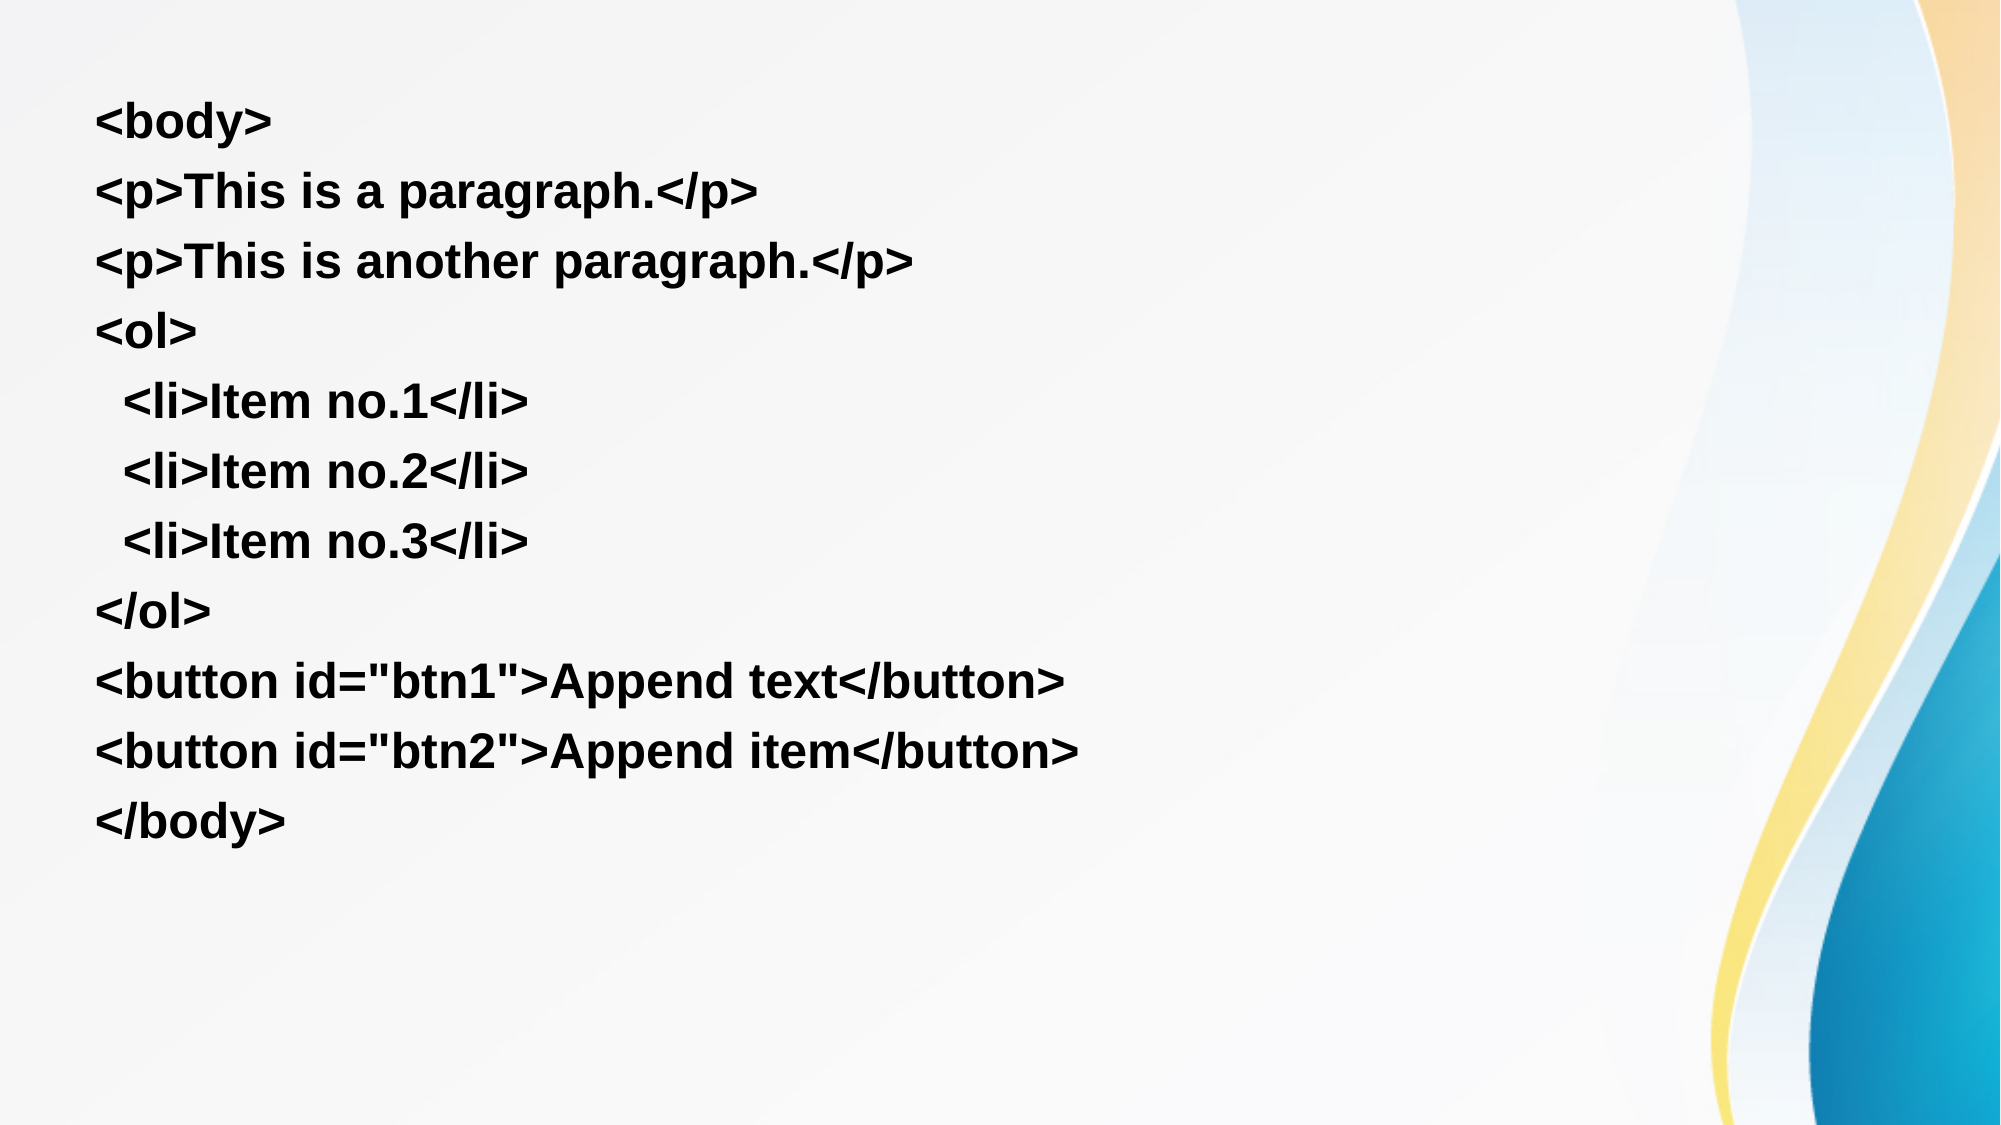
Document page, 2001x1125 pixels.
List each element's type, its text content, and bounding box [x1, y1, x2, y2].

picture [0, 0, 2001, 1125]
list <body> <p>This is a paragraph.</p> <p>This is another paragraph.</p> <ol> <li>Item no.1</li> <li>Item no.2</li> <li>Item no.3</li> </ol> <button id="btn1">Append text</button> <button id="btn2">Append item</button> </body> [79, 80, 1972, 1125]
